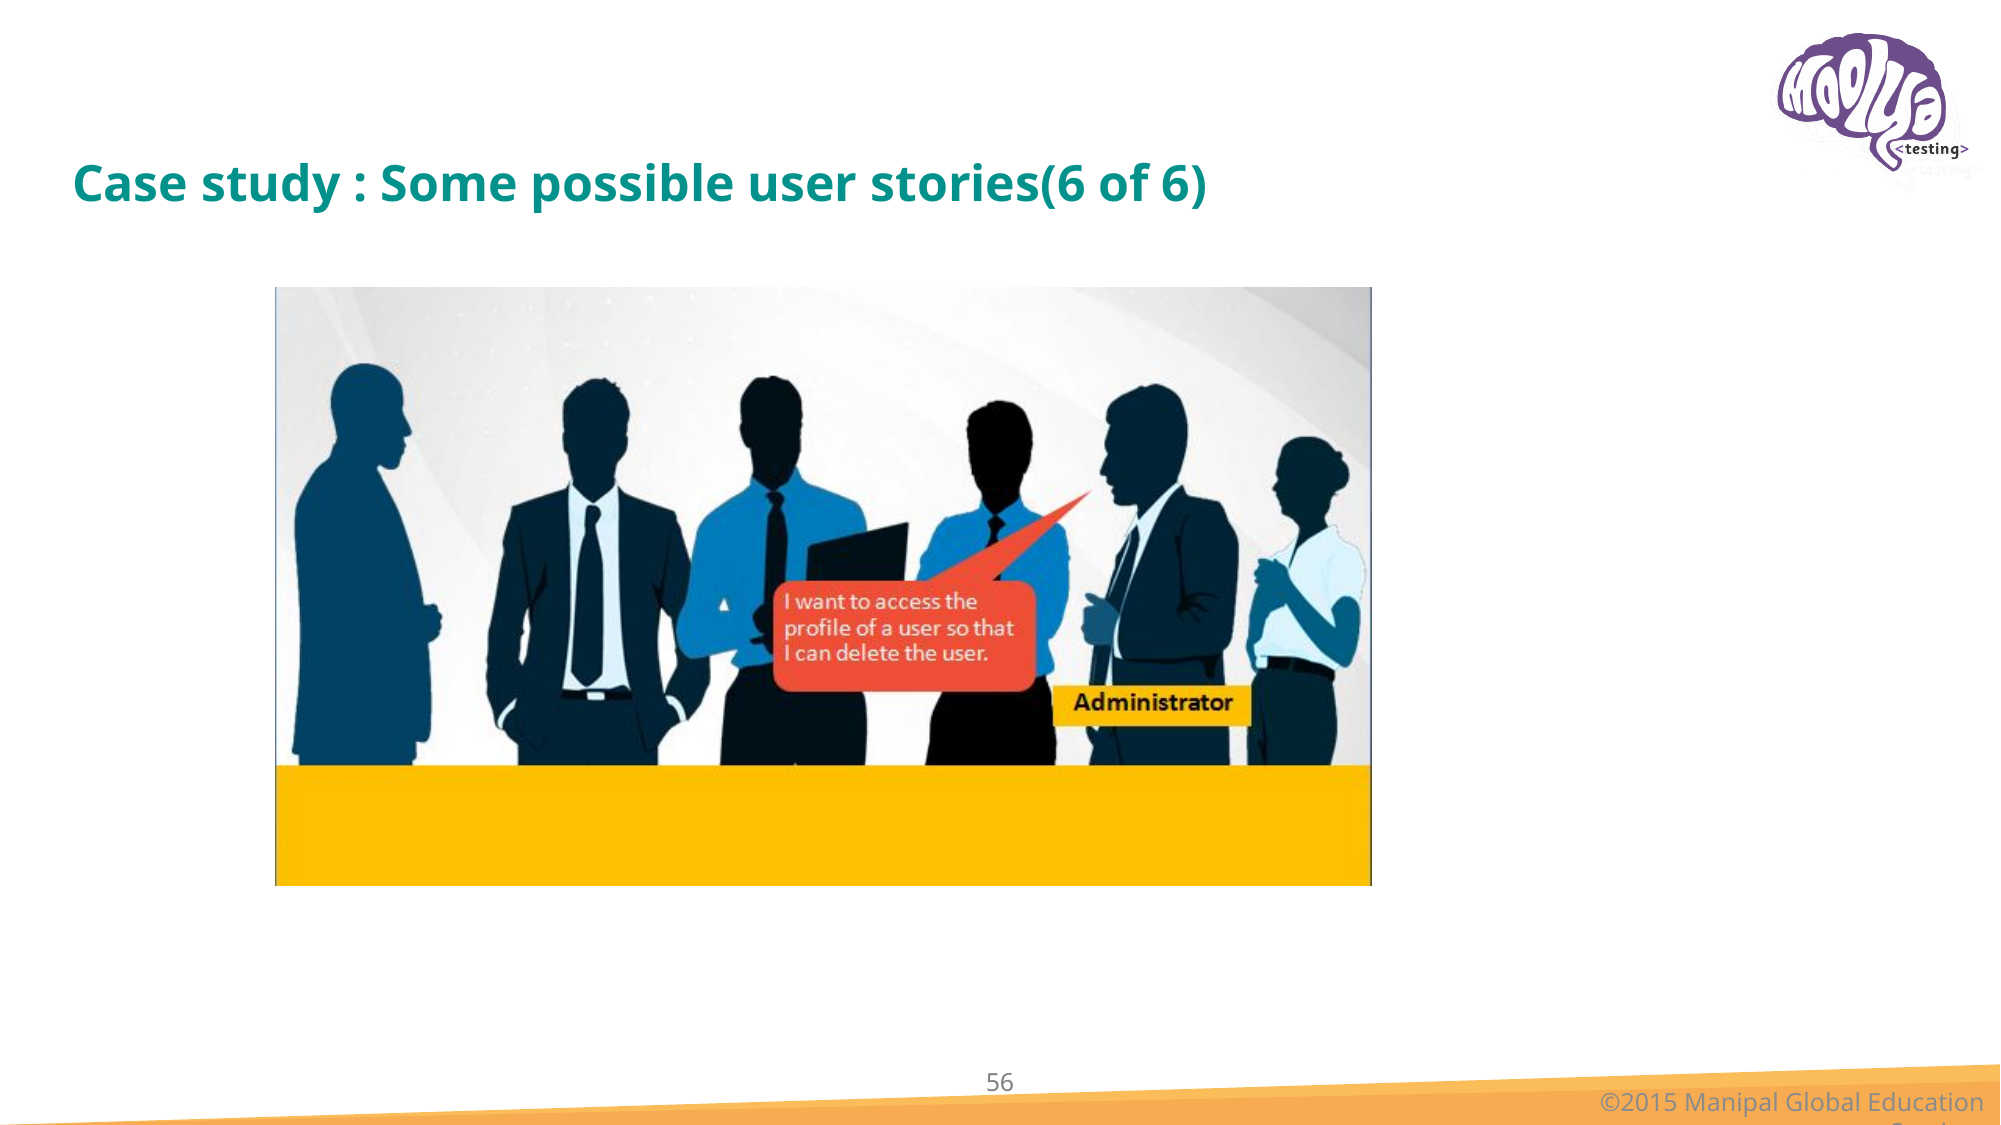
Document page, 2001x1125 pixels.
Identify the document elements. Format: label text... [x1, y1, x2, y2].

title Case study : Some possible user stories(6 of 6) [57, 151, 1377, 212]
picture [274, 287, 1372, 886]
picture [1732, 0, 2001, 255]
